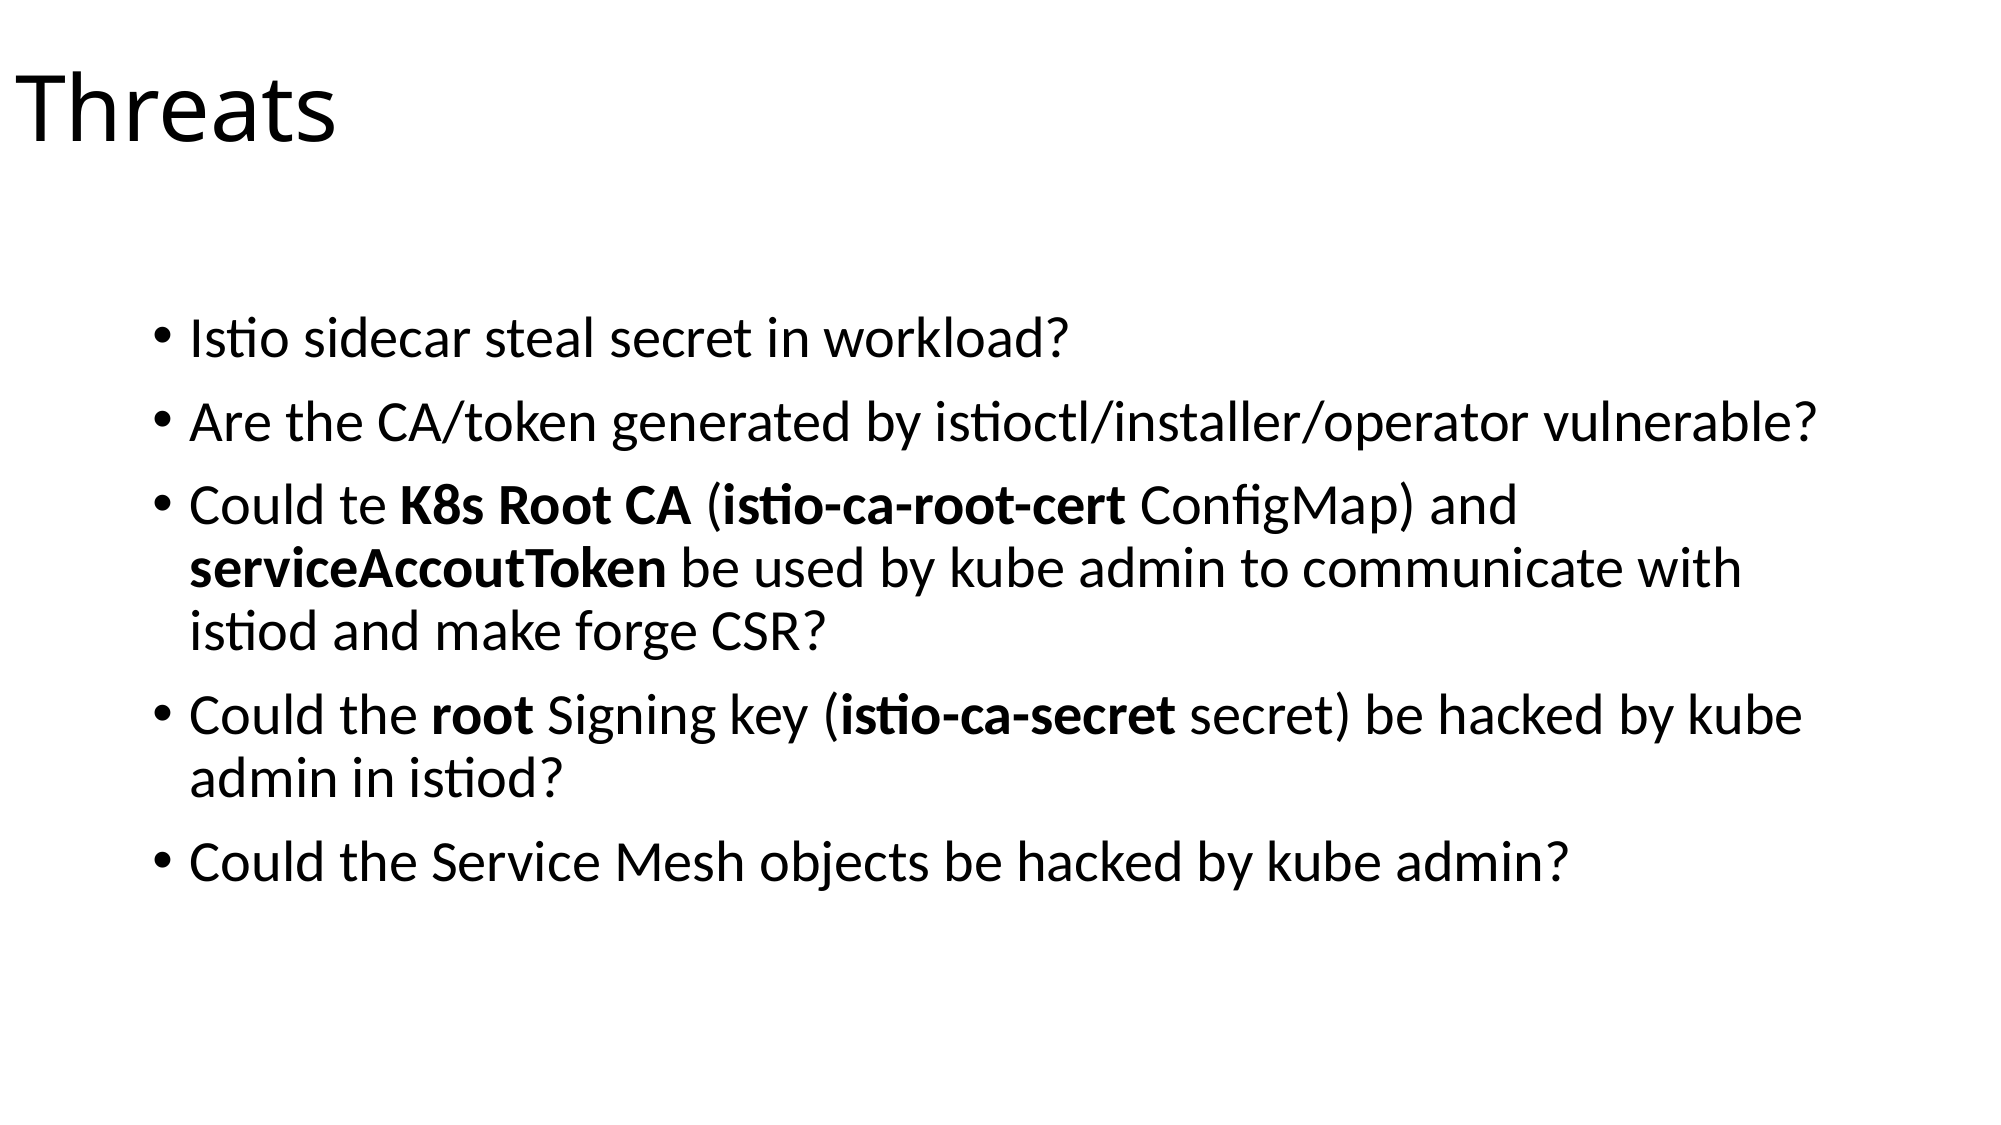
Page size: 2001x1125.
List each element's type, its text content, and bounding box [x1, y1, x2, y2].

title Threats [0, 3, 1725, 221]
list Istio sidecar steal secret in workload? Are the CA/token generated by istioctl/installer/operator vulnerable? Could te K8s Root CA (istio-ca-root-cert ConfigMap) and serviceAccoutToken be used by kube admin to communicate with istiod and make forge CSR? Could the root Signing key (istio-ca-secret secret) be hacked by kube admin in istiod? Could the Service Mesh objects be hacked by kube admin? [137, 299, 1863, 1014]
